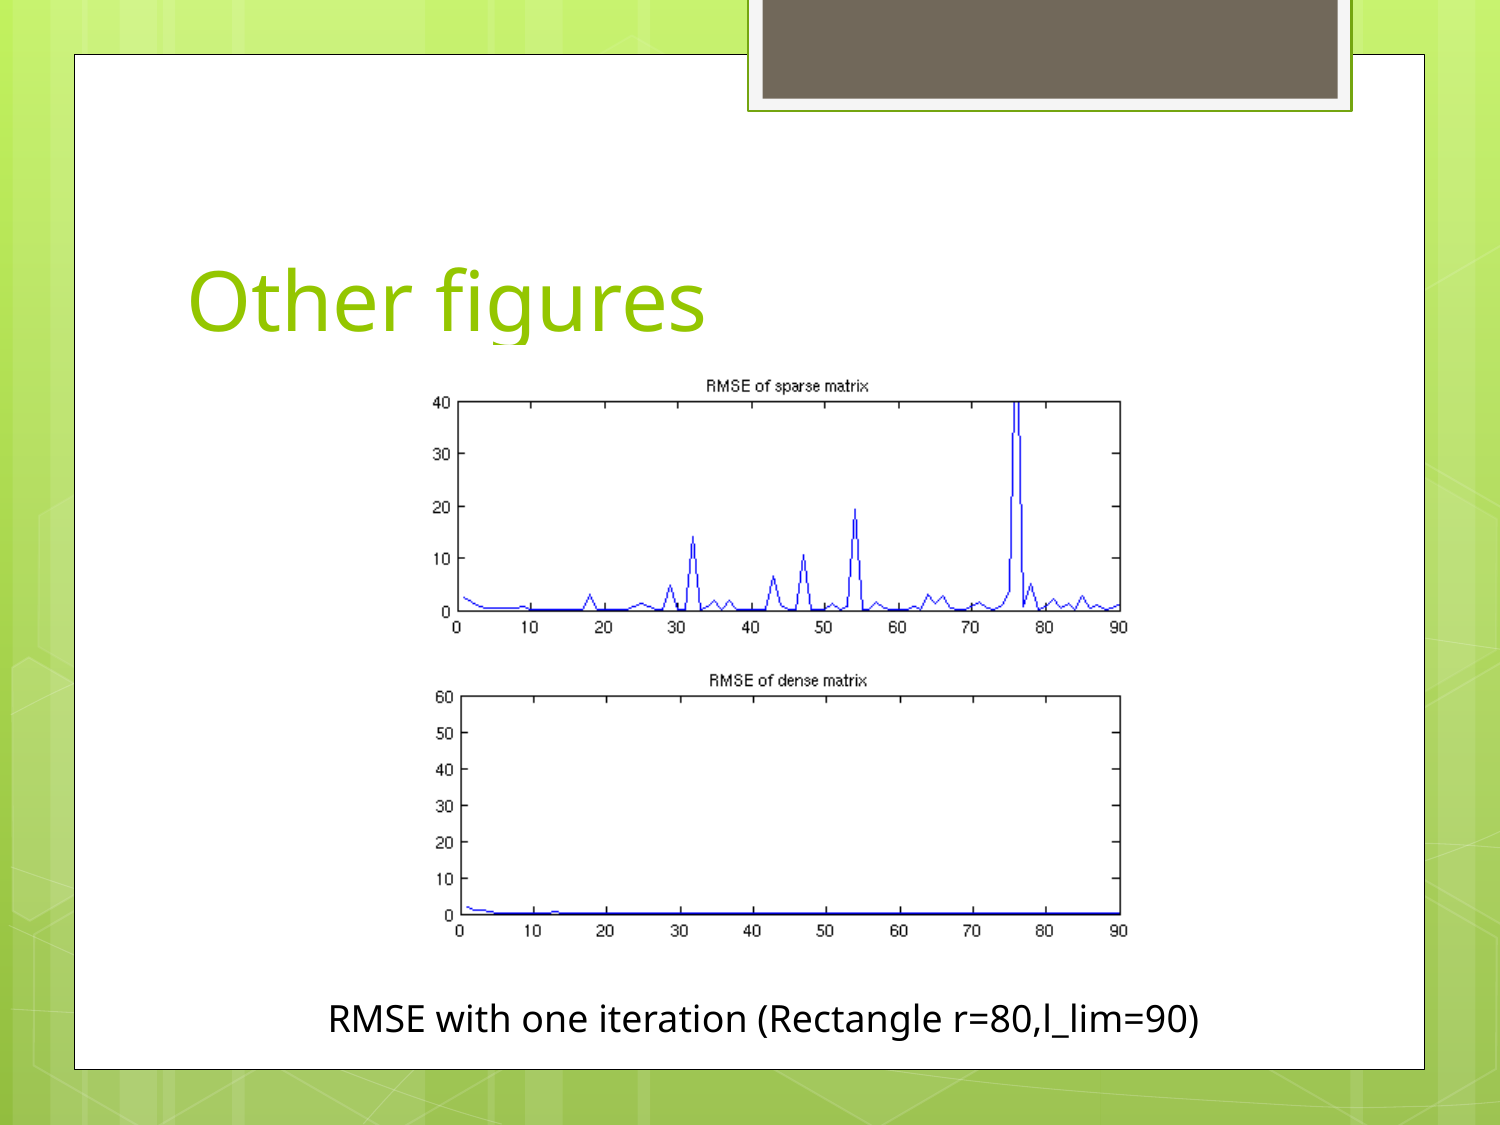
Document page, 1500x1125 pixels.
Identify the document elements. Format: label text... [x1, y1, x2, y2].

title Other figures [171, 168, 1324, 357]
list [349, 345, 1201, 984]
text_box RMSE with one iteration (Rectangle r=80,l_lim=90) [312, 987, 1215, 1048]
